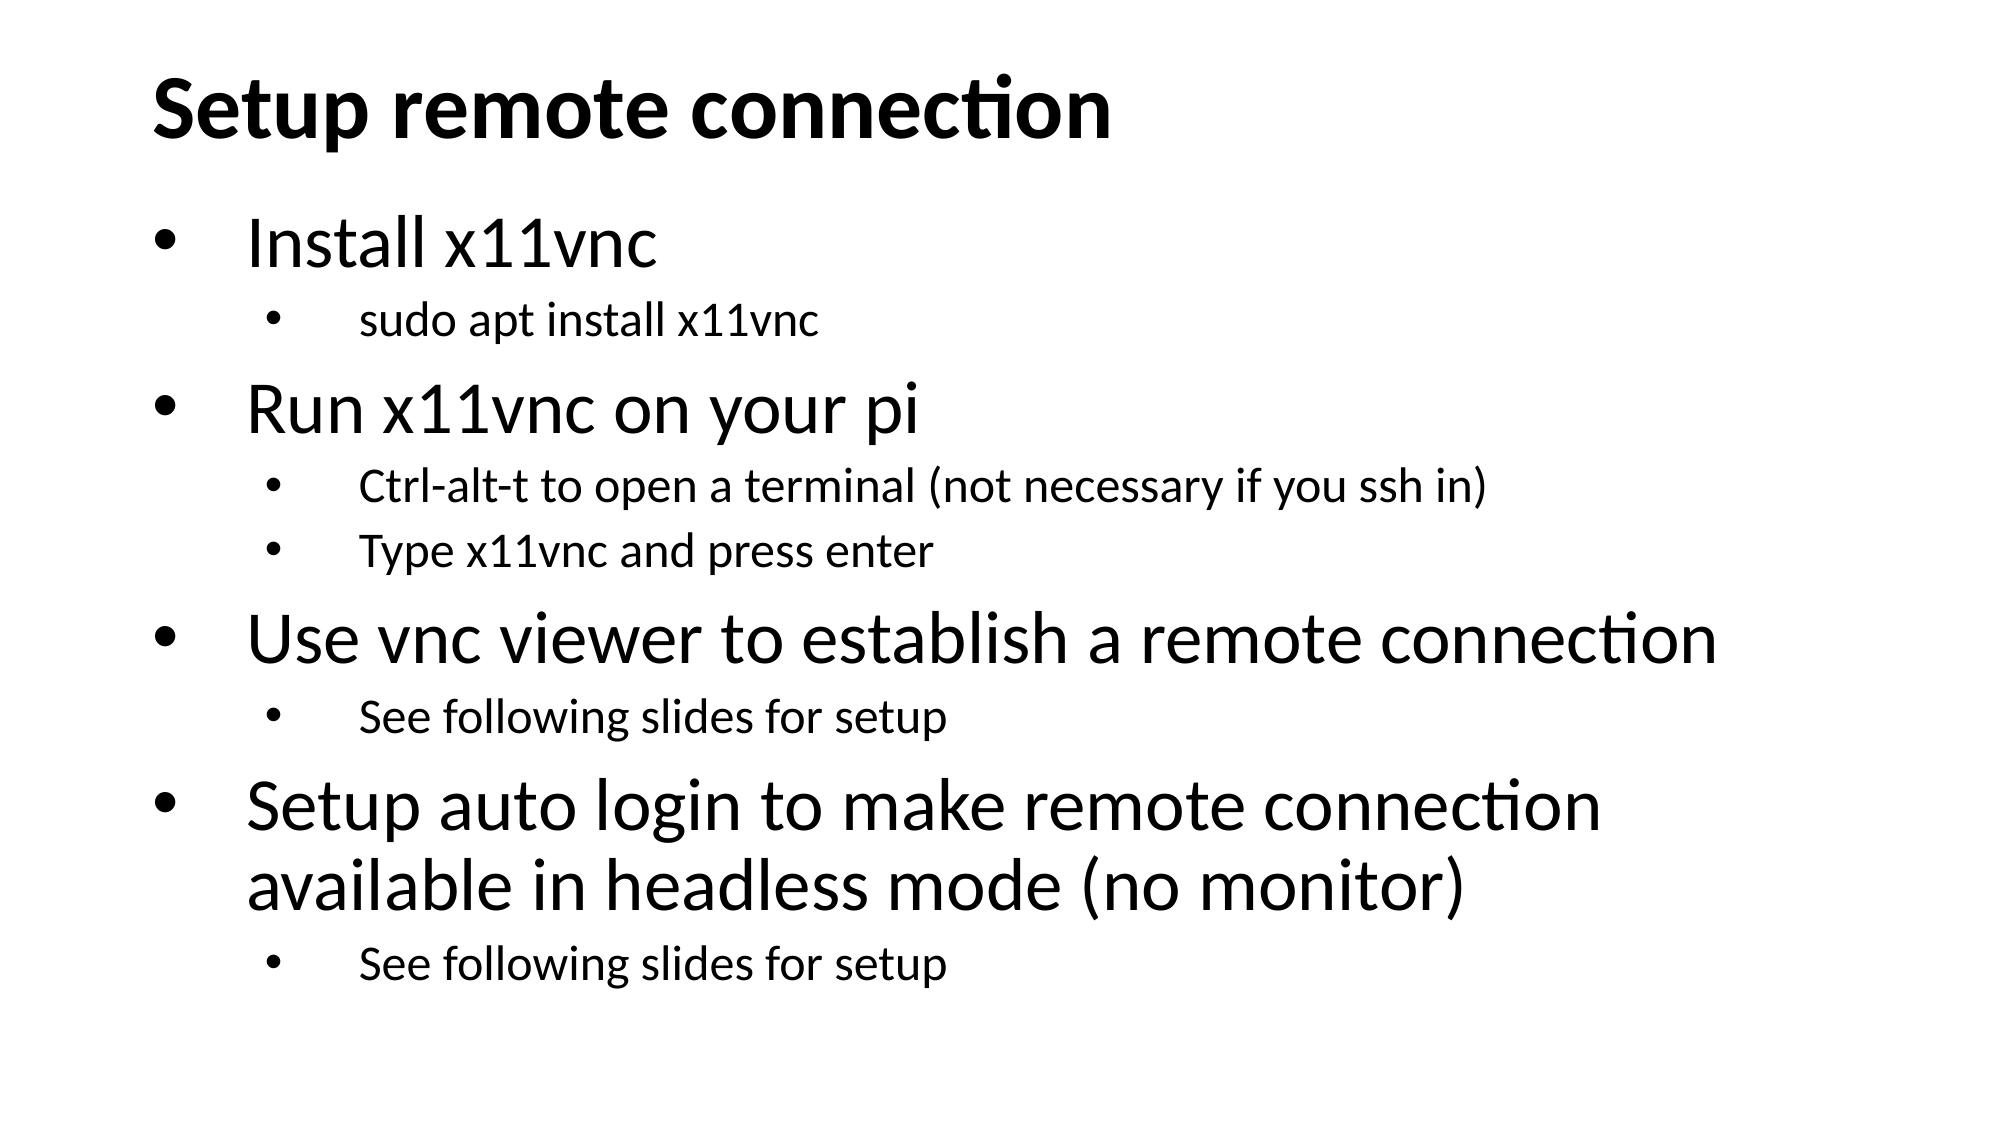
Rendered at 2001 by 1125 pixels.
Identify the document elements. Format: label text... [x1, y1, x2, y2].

list Install x11vnc sudo apt install x11vnc Run x11vnc on your pi Ctrl-alt-t to open a terminal (not necessary if you ssh in) Type x11vnc and press enter Use vnc viewer to establish a remote connection See following slides for setup Setup auto login to make remote connection available in headless mode (no monitor) See following slides for setup [137, 194, 1863, 1088]
title Setup remote connection [137, 0, 1863, 194]
